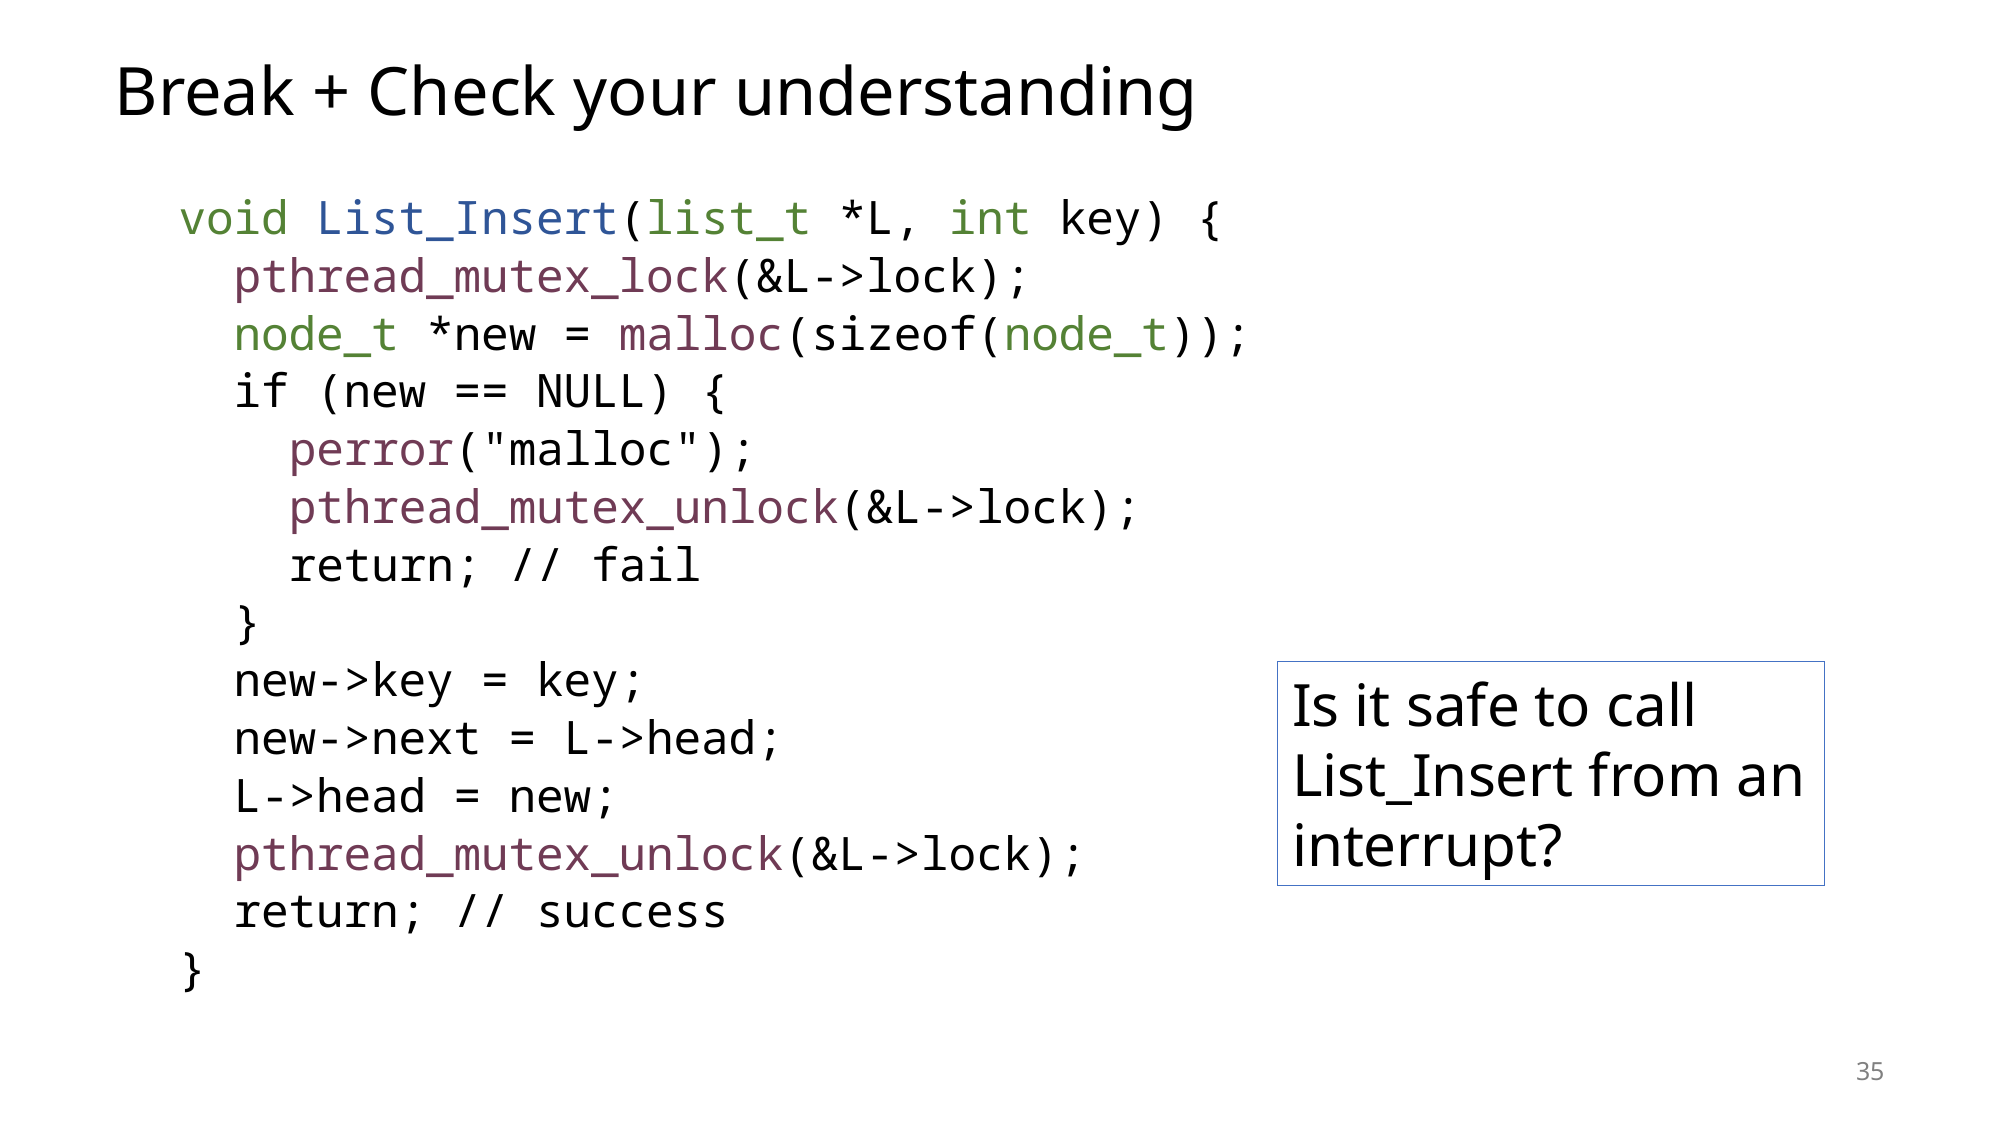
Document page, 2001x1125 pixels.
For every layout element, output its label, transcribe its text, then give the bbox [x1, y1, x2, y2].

slide_number 35 [1749, 1042, 1900, 1103]
title Break + Check your understanding [99, 37, 1900, 150]
list void List_Insert(list_t *L, int key) { pthread_mutex_lock(&L->lock); node_t *new = malloc(sizeof(node_t)); if (new == NULL) { perror("malloc"); pthread_mutex_unlock(&L->lock); return; // fail } new->key = key; new->next = L->head; L->head = new; pthread_mutex_unlock(&L->lock); return; // success } [99, 187, 1900, 1013]
text_box Is it safe to call List_Insert from an interrupt? [1277, 661, 1825, 886]
